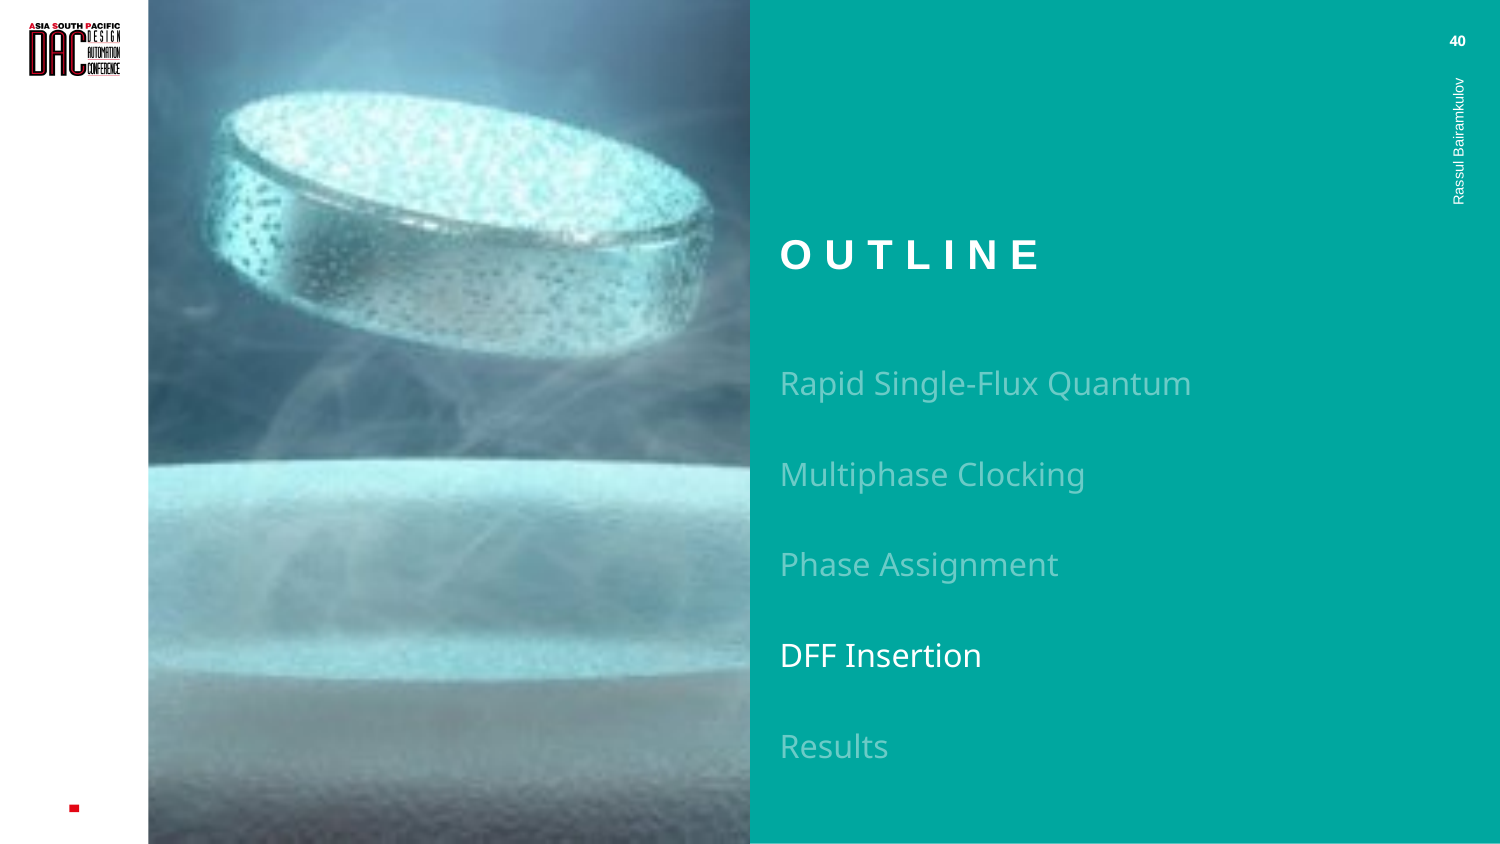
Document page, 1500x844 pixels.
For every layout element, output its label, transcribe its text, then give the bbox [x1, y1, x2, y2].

slide_number 40 [1415, 32, 1500, 59]
footer Rassul Bairamkulov [1415, 59, 1500, 641]
picture [21, 21, 129, 76]
title OUTLINE [750, 220, 1415, 300]
picture [148, 0, 750, 844]
list Rapid Single-Flux Quantum Multiphase Clocking Phase Assignment DFF Insertion Results [750, 316, 1416, 776]
